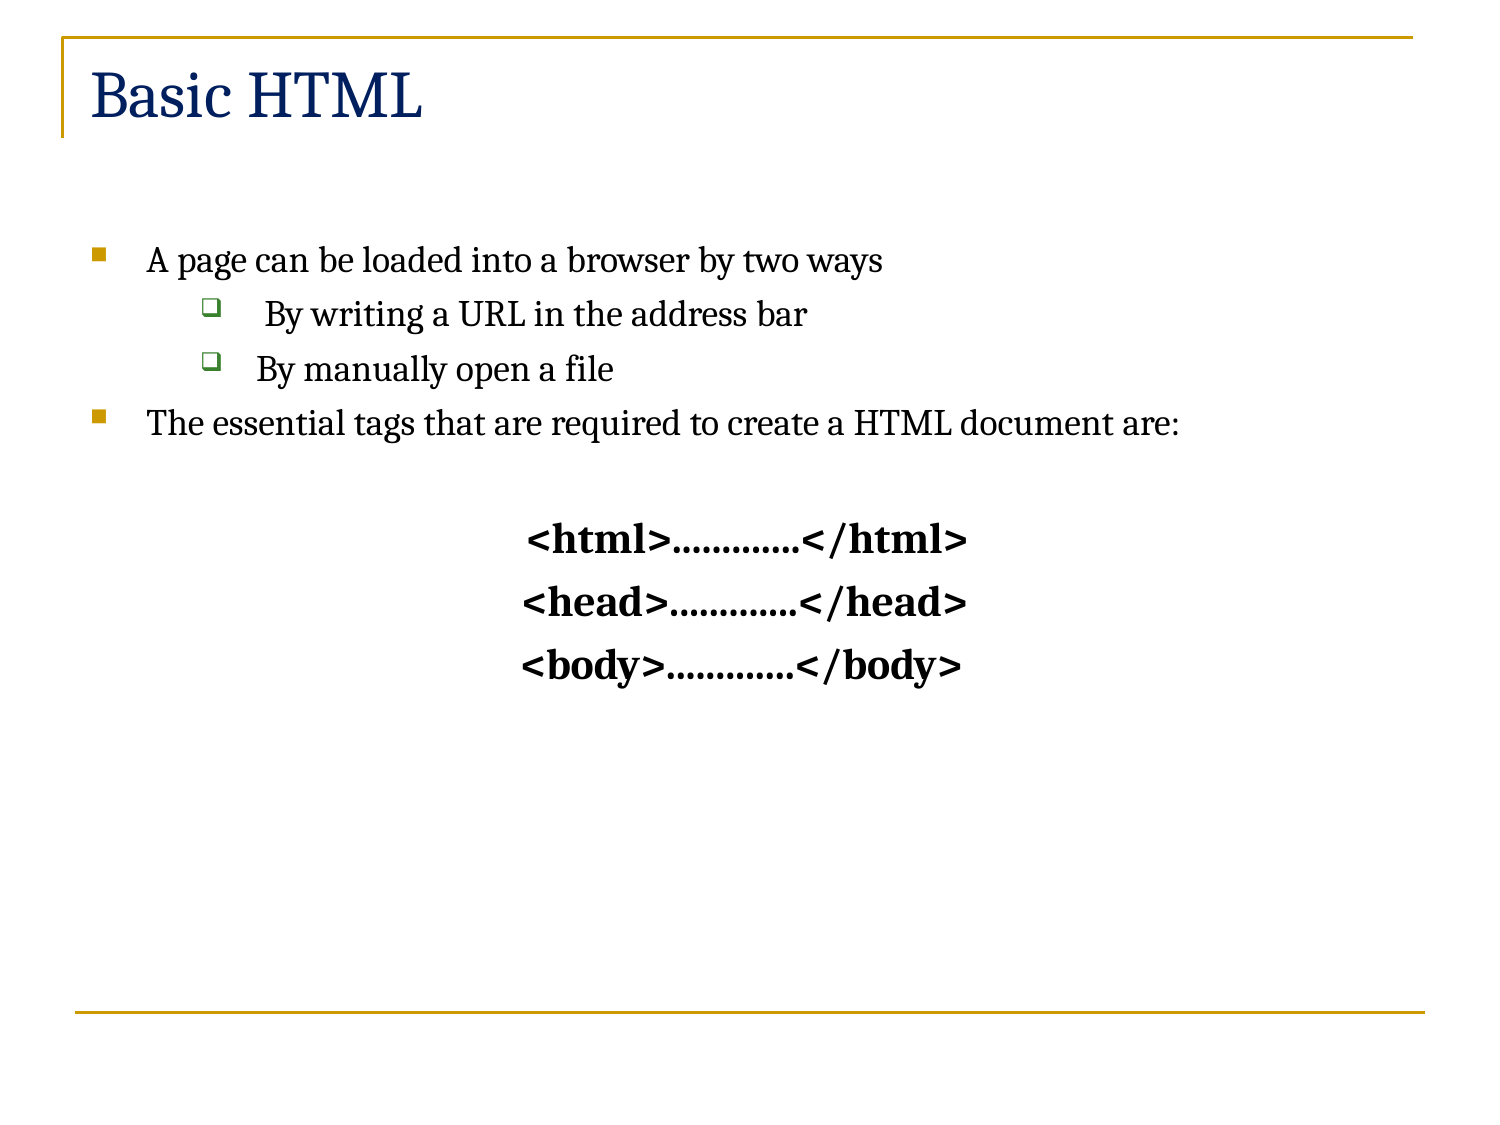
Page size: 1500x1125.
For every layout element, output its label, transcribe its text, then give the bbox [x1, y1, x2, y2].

text_box A page can be loaded into a browser by two ways By writing a URL in the address bar By manually open a file The essential tags that are required to create a HTML document are: <html>.............</html> <head>.............</head> <body>.............</body> [87, 224, 1236, 688]
title Basic HTML [87, 49, 433, 224]
